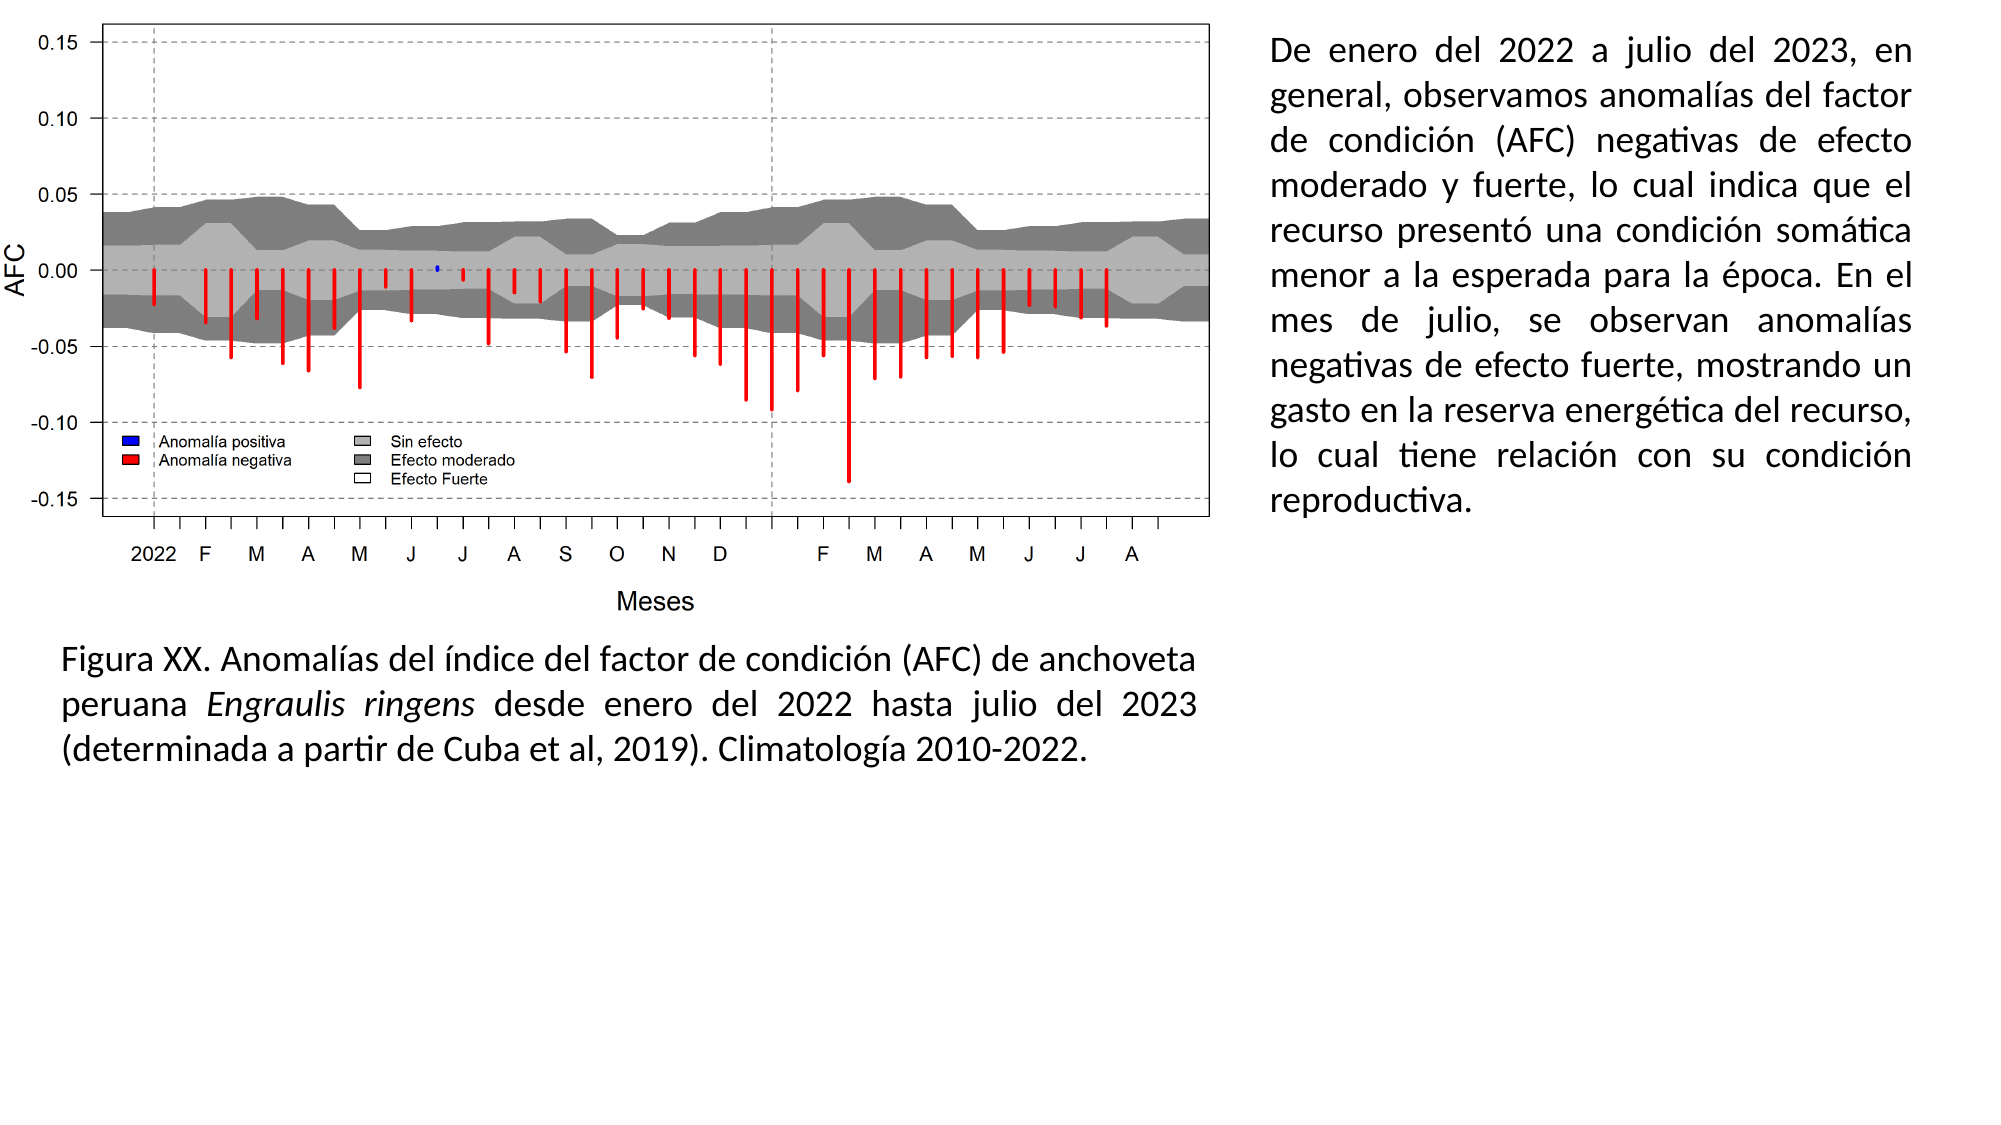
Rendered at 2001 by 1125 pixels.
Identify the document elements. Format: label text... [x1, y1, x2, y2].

text_box Figura XX. Anomalías del índice del factor de condición (AFC) de anchoveta peruana Engraulis ringens desde enero del 2022 hasta julio del 2023 (determinada a partir de Cuba et al, 2019). Climatología 2010-2022. [46, 626, 1213, 776]
picture [4, 0, 1234, 615]
text_box De enero del 2022 a julio del 2023, en general, observamos anomalías del factor de condición (AFC) negativas de efecto moderado y fuerte, lo cual indica que el recurso presentó una condición somática menor a la esperada para la época. En el mes de julio, se observan anomalías negativas de efecto fuerte, mostrando un gasto en la reserva energética del recurso, lo cual tiene relación con su condición reproductiva. [1255, 17, 1928, 528]
